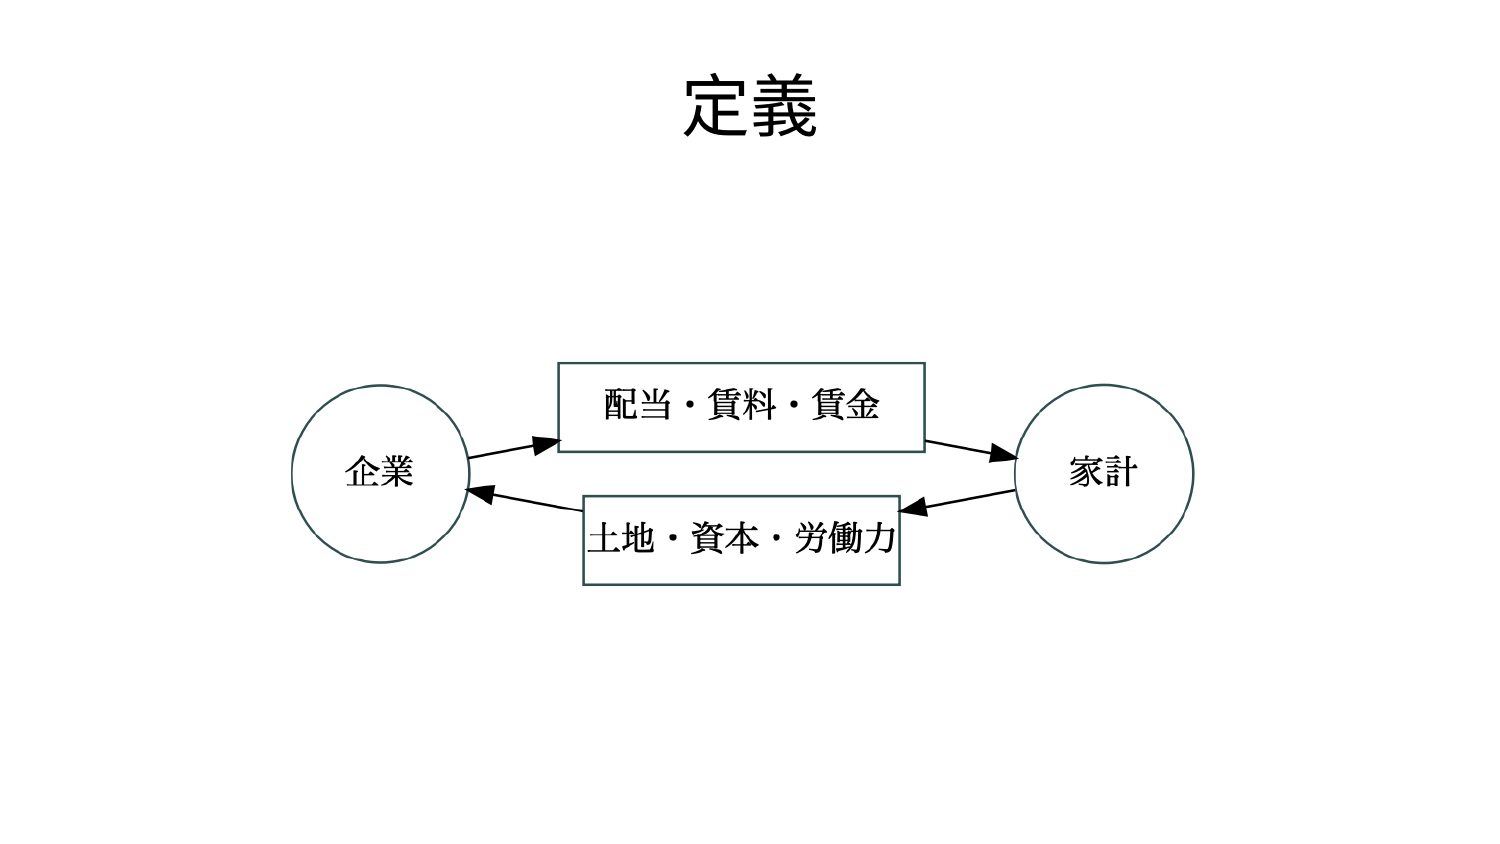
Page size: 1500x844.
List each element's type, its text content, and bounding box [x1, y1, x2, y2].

title 定義 [75, 33, 1425, 175]
picture [243, 195, 1257, 753]
